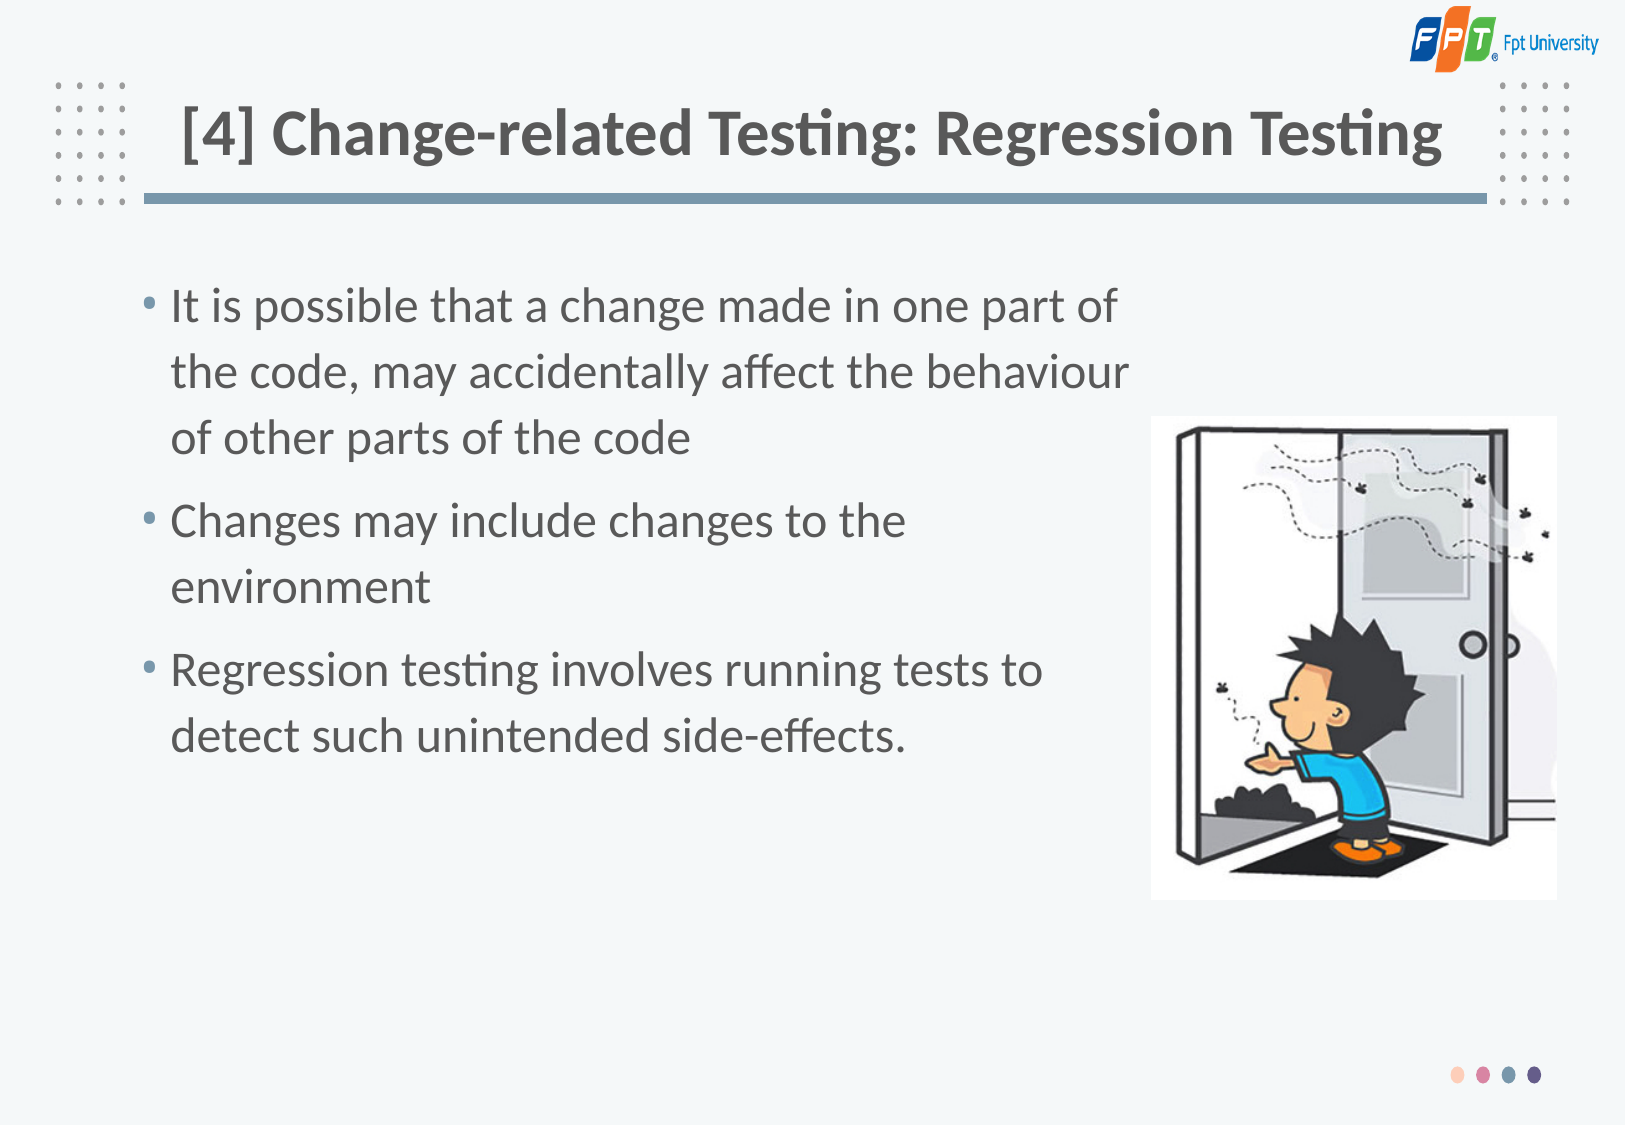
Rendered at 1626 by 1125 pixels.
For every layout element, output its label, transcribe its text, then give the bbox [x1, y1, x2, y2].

picture [1383, 6, 1624, 88]
title [4] Change-related Testing: Regression Testing [111, 60, 1514, 208]
list It is possible that a change made in one part of the code, may accidentally affect the behaviour of other parts of the code Changes may include changes to the environment Regression testing involves running tests to detect such unintended side-effects. [125, 259, 1152, 1014]
picture [1151, 416, 1557, 900]
